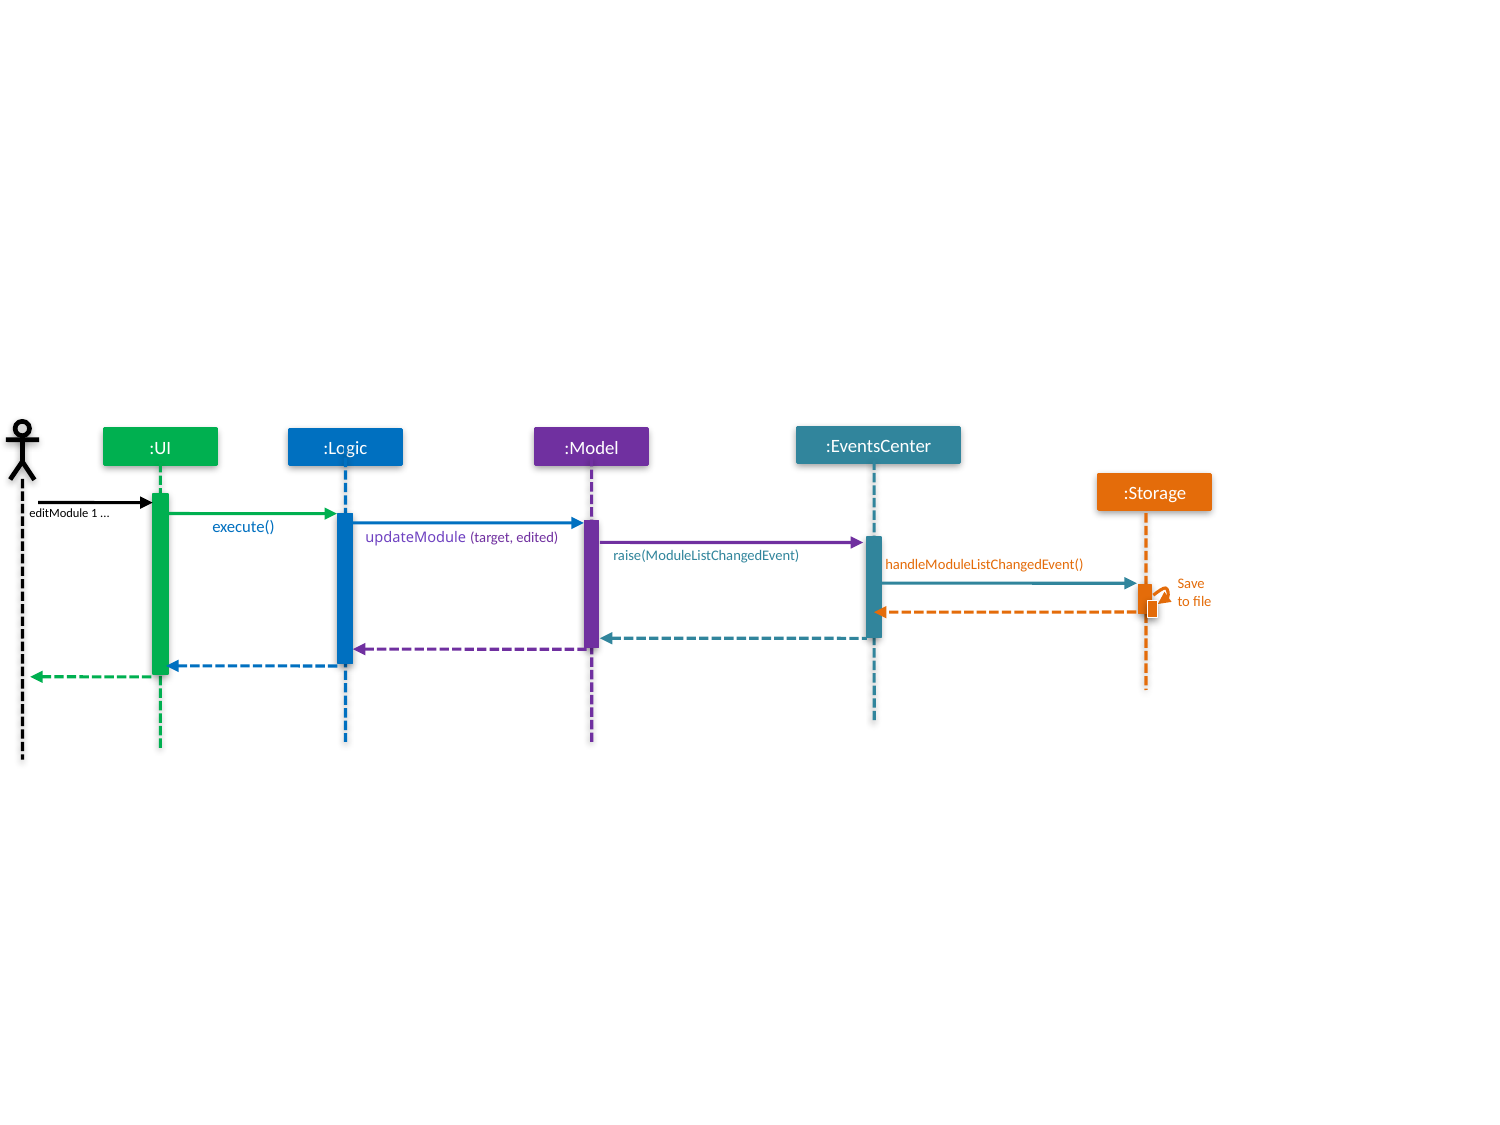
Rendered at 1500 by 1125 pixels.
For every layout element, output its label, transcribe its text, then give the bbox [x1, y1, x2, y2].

text_box [30, 670, 153, 683]
text_box [347, 516, 584, 530]
text_box [599, 536, 864, 549]
text_box [584, 520, 599, 648]
text_box execute() [212, 515, 359, 531]
text_box [599, 632, 867, 645]
text_box [874, 577, 1137, 590]
text_box [874, 605, 1137, 619]
text_box :UI [103, 428, 217, 465]
text_box Save to file [1177, 574, 1233, 618]
text_box [166, 659, 339, 673]
text_box raise(ModuleListChangedEvent) [613, 545, 861, 561]
text_box [1138, 584, 1146, 614]
text_box handleModuleListChangedEvent() [885, 554, 1158, 571]
text_box editModule 1 ... [29, 504, 152, 552]
text_box :Logic [289, 429, 402, 465]
text_box [337, 531, 353, 664]
text_box updateModule (target, edited) [365, 528, 570, 541]
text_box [5, 421, 40, 481]
text_box [159, 507, 337, 515]
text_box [1147, 585, 1172, 618]
text_box [152, 493, 169, 675]
text_box [38, 496, 153, 504]
text_box [352, 642, 590, 656]
text_box :EventsCenter [797, 426, 960, 463]
text_box [866, 536, 882, 638]
text_box :Model [535, 428, 648, 465]
text_box :Storage [1098, 473, 1212, 510]
